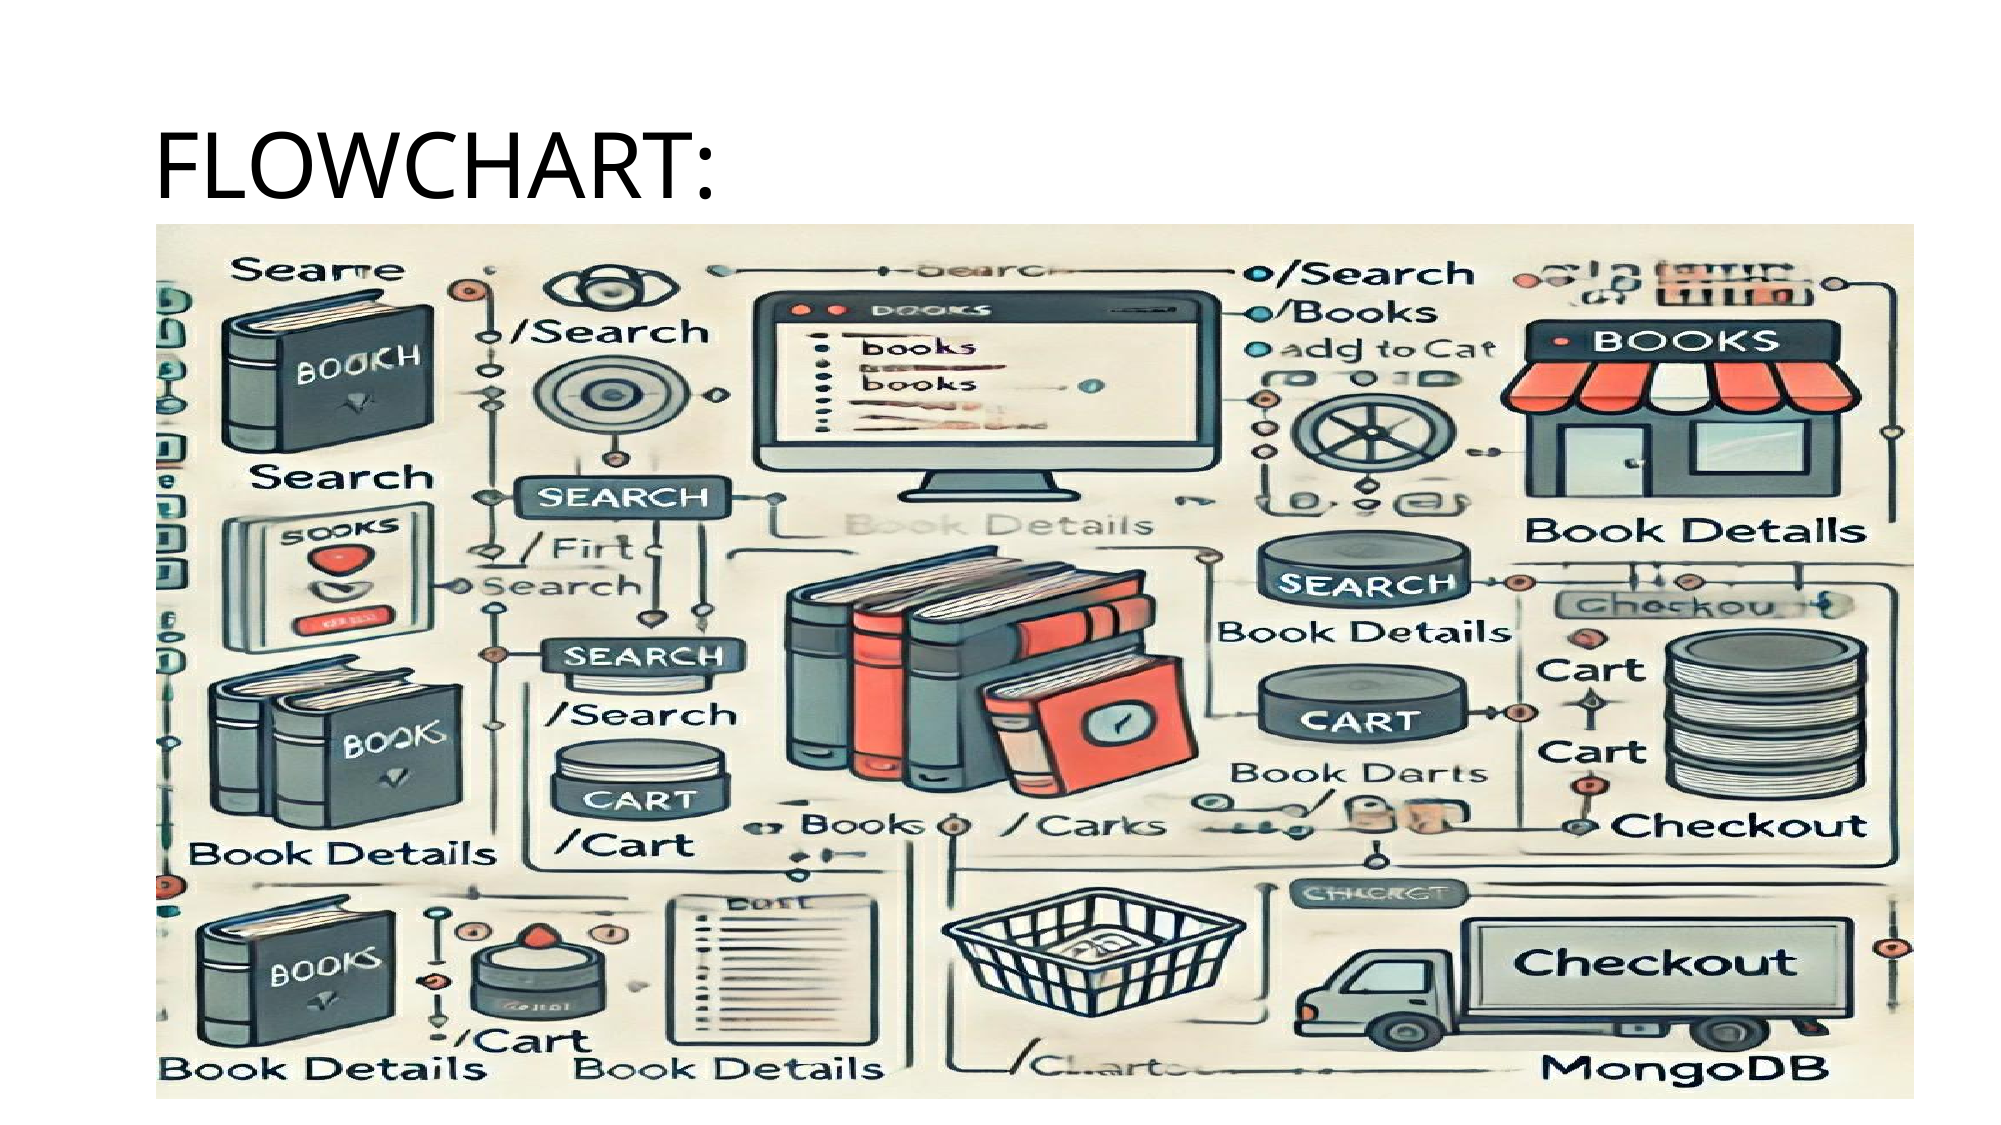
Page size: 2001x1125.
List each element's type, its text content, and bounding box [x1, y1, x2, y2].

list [155, 224, 1914, 1100]
title FLOWCHART: [137, 59, 1863, 278]
